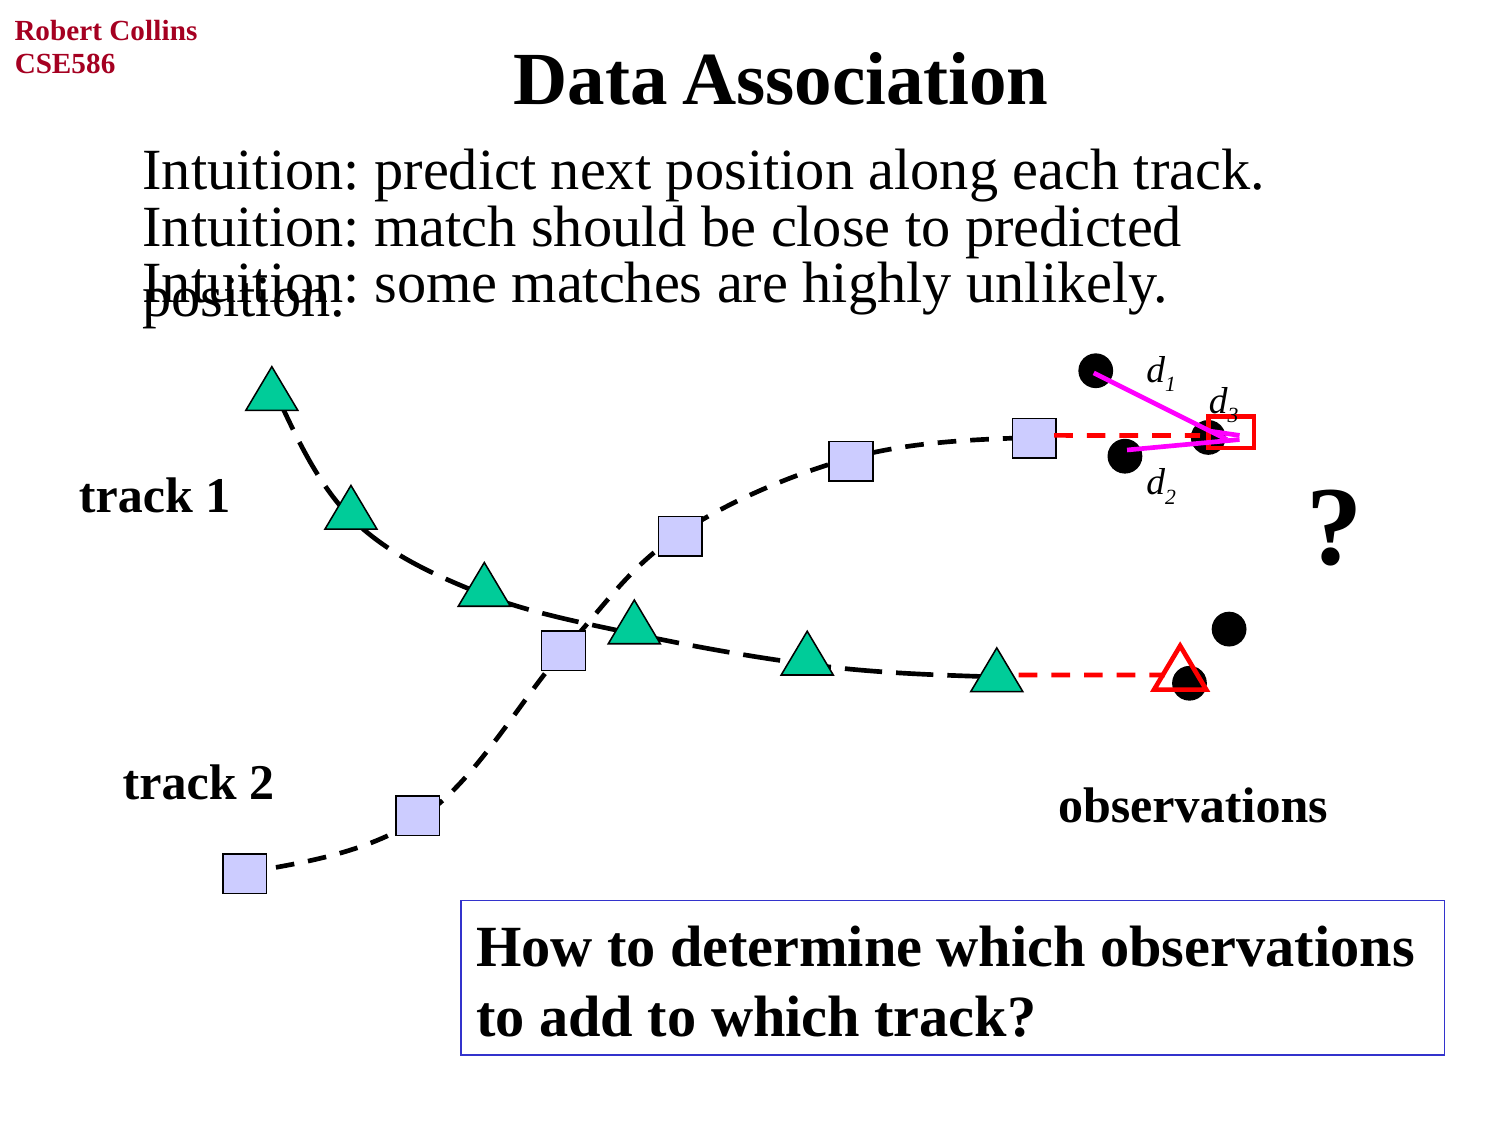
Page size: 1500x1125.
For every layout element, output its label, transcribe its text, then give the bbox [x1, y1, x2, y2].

text_box [267, 438, 1012, 869]
text_box track 1 [64, 454, 246, 530]
text_box [970, 647, 1014, 692]
title Data Association [187, 6, 1375, 124]
text_box [781, 631, 834, 676]
text_box ? [1291, 444, 1378, 594]
text_box observations [1043, 765, 1343, 840]
text_box [324, 485, 378, 530]
text_box [222, 854, 267, 894]
text_box How to determine which observations to add to which track? [461, 900, 1445, 1056]
text_box Intuition: match should be close to predicted position. [127, 322, 1415, 336]
text_box [829, 441, 873, 482]
text_box [284, 402, 658, 624]
text_box [541, 631, 586, 671]
text_box [245, 366, 298, 411]
text_box [1079, 354, 1113, 388]
text_box [667, 585, 983, 677]
text_box Intuition: some matches are highly unlikely. [127, 236, 1415, 322]
text_box d3 [1194, 368, 1254, 416]
text_box [658, 516, 703, 557]
text_box [395, 795, 440, 836]
text_box Intuition: match should be close to predicted position. [127, 180, 1415, 236]
text_box d1 [1131, 337, 1192, 404]
text_box Intuition: predict next position along each track. [127, 124, 1415, 180]
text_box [1018, 416, 1255, 690]
text_box [458, 562, 511, 607]
text_box track 2 [107, 742, 290, 817]
text_box [608, 600, 661, 644]
